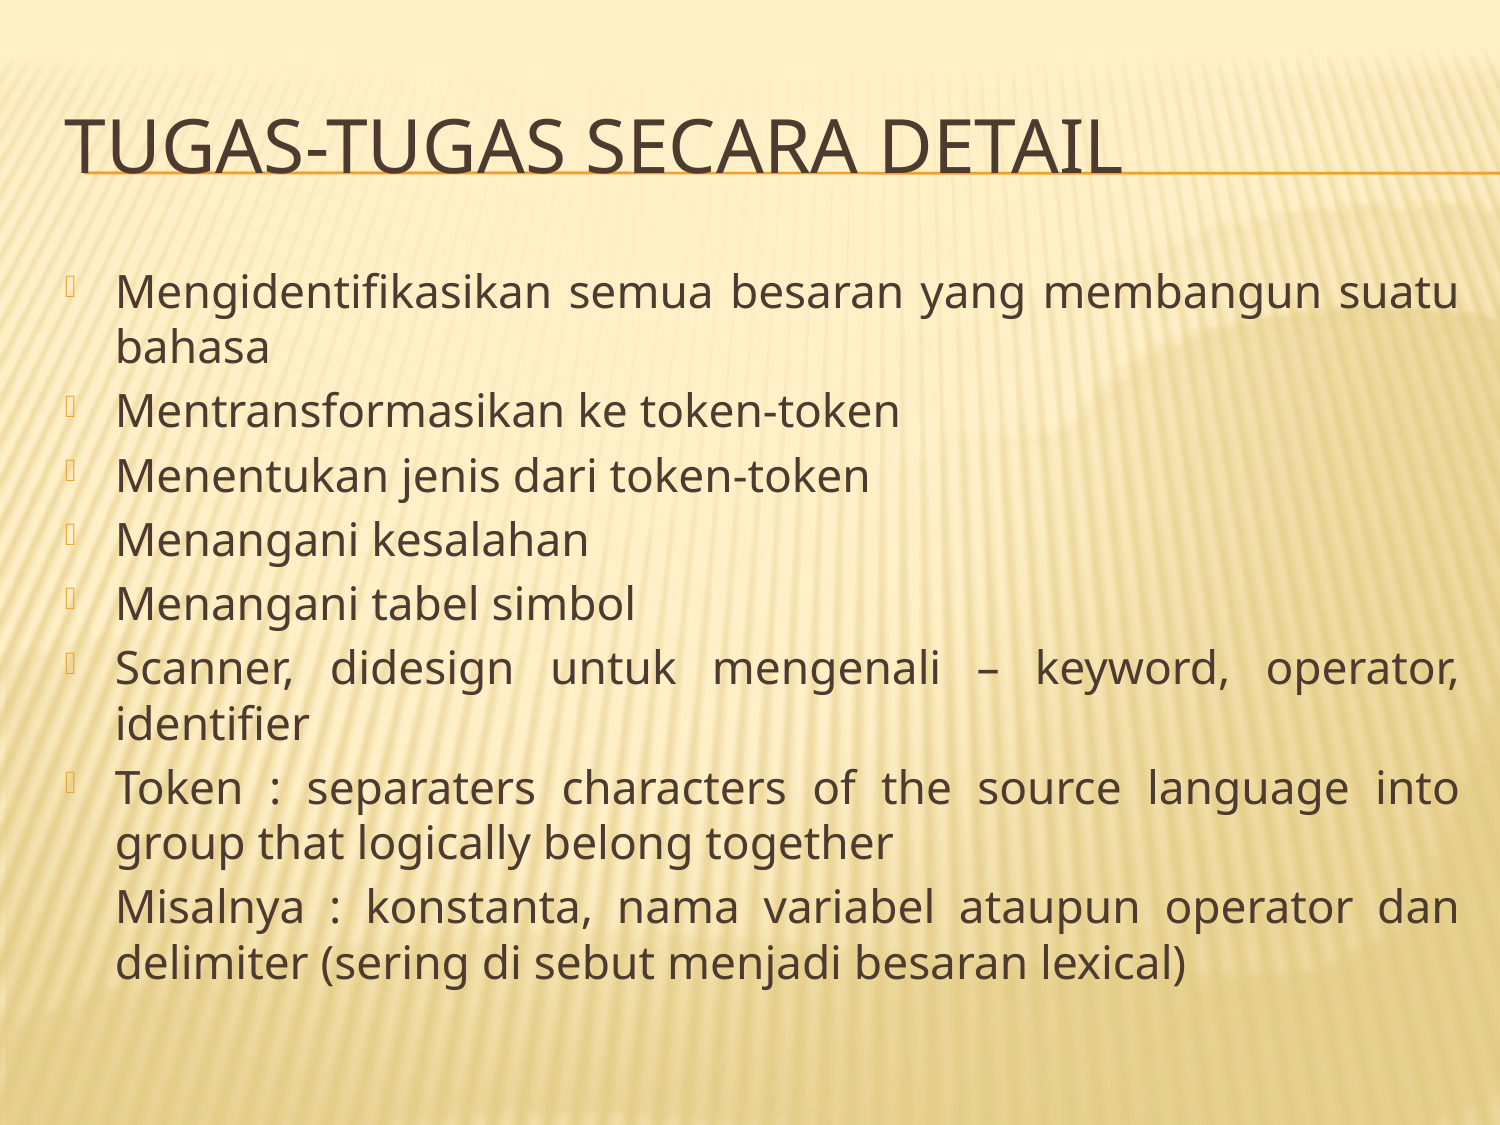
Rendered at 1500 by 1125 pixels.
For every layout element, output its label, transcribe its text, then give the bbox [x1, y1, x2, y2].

list Mengidentifikasikan semua besaran yang membangun suatu bahasa Mentransformasikan ke token-token Menentukan jenis dari token-token Menangani kesalahan Menangani tabel simbol Scanner, didesign untuk mengenali – keyword, operator, identifier Token : separaters characters of the source language into group that logically belong together Misalnya : konstanta, nama variabel ataupun operator dan delimiter (sering di sebut menjadi besaran lexical) [50, 254, 1475, 998]
title Tugas-tugas secara detail [50, 75, 1475, 213]
